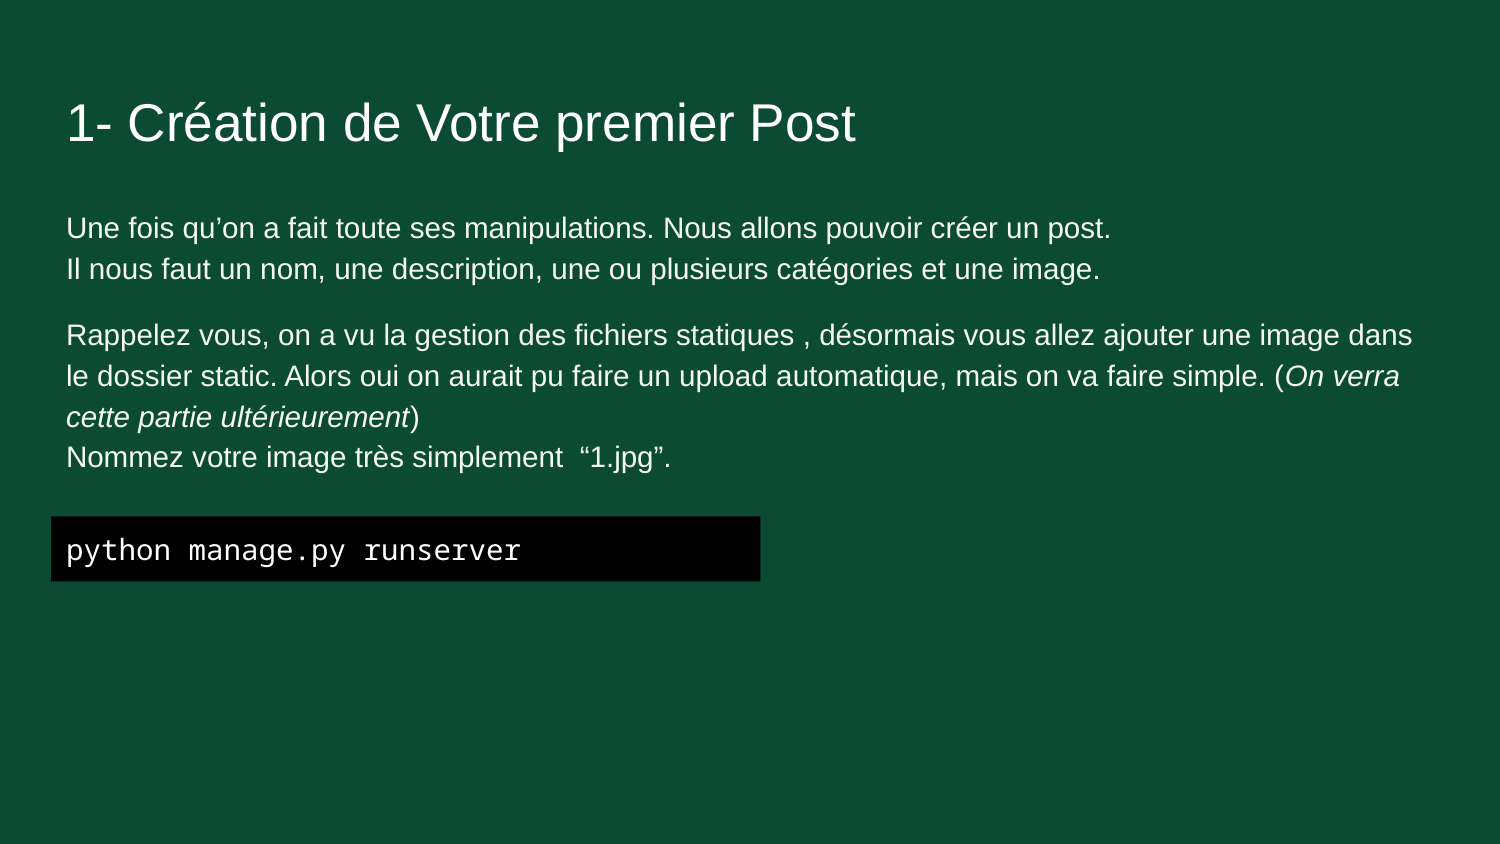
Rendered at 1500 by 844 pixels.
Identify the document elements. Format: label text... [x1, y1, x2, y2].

text_box python manage.py runserver [51, 516, 761, 582]
list Une fois qu’on a fait toute ses manipulations. Nous allons pouvoir créer un post. Il nous faut un nom, une description, une ou plusieurs catégories et une image. Rappelez vous, on a vu la gestion des fichiers statiques , désormais vous allez ajouter une image dans le dossier static. Alors oui on aurait pu faire un upload automatique, mais on va faire simple. (On verra cette partie ultérieurement) Nommez votre image très simplement “1.jpg”. [51, 189, 1449, 484]
title 1- Création de Votre premier Post [51, 72, 1449, 167]
